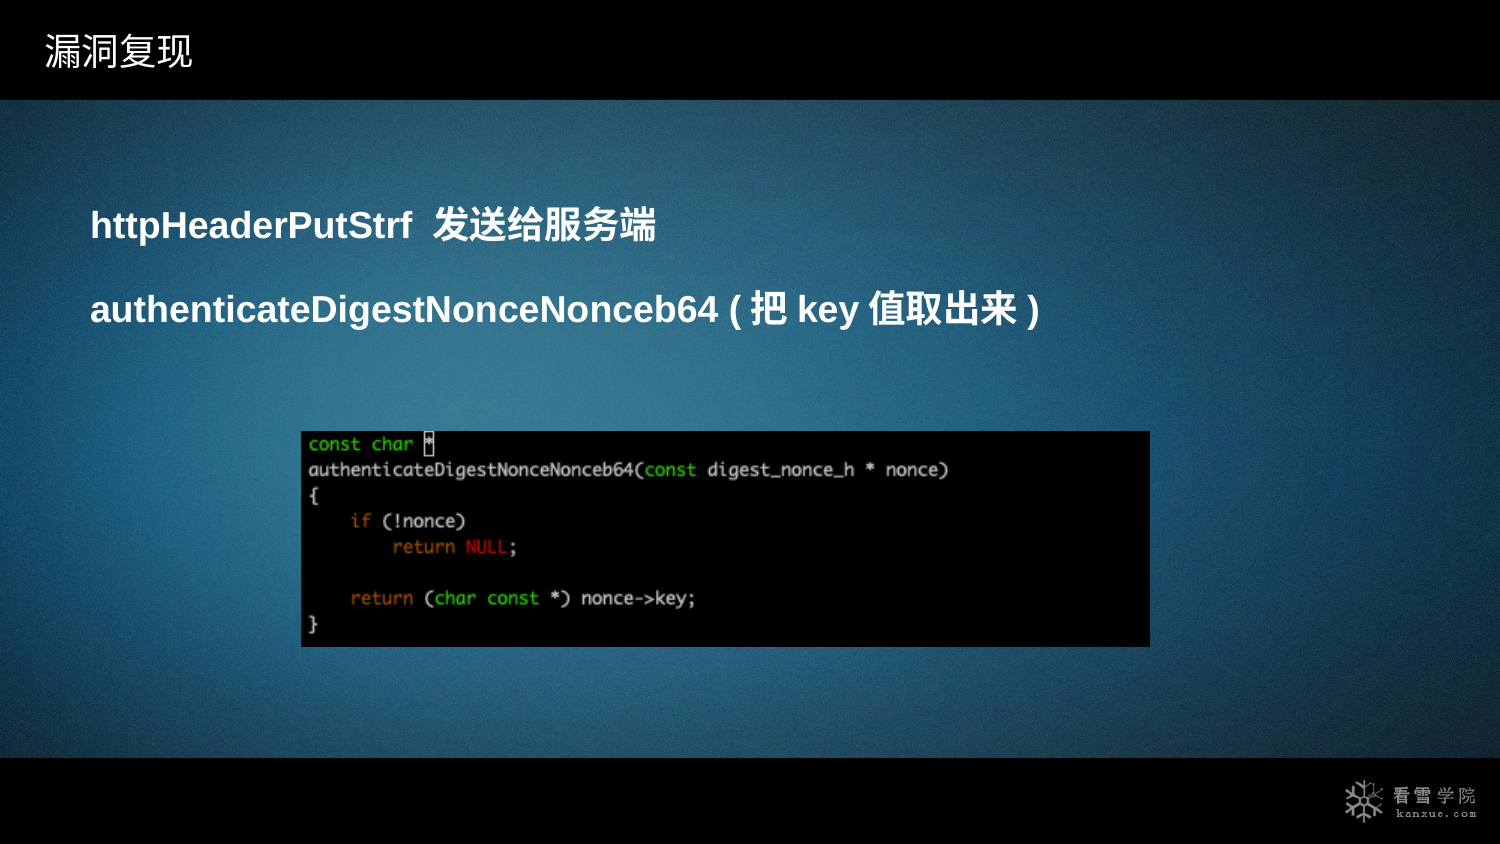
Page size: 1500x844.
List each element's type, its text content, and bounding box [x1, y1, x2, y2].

text_box httpHeaderPutStrf 发送给服务端 authenticateDigestNonceNonceb64 (把key值取出来) [74, 161, 1425, 706]
text_box 漏洞复现 [29, 20, 1471, 80]
picture [0, 0, 1500, 844]
